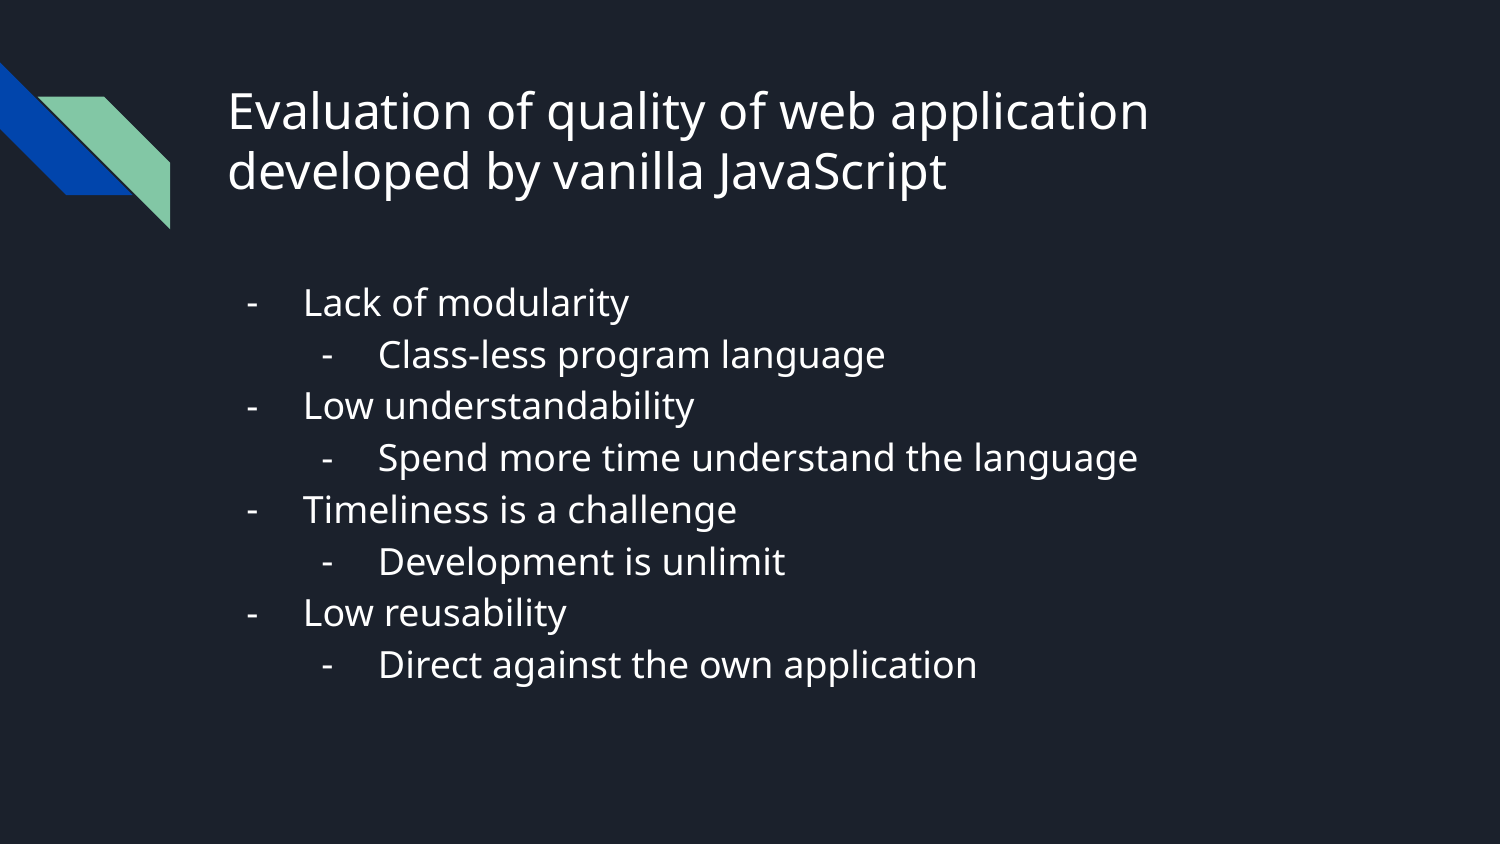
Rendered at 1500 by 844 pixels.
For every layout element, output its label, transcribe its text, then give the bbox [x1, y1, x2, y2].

title Evaluation of quality of web application developed by vanilla JavaScript [212, 64, 1368, 215]
list Lack of modularity Class-less program language Low understandability Spend more time understand the language Timeliness is a challenge Development is unlimit Low reusability Direct against the own application [212, 257, 1368, 735]
